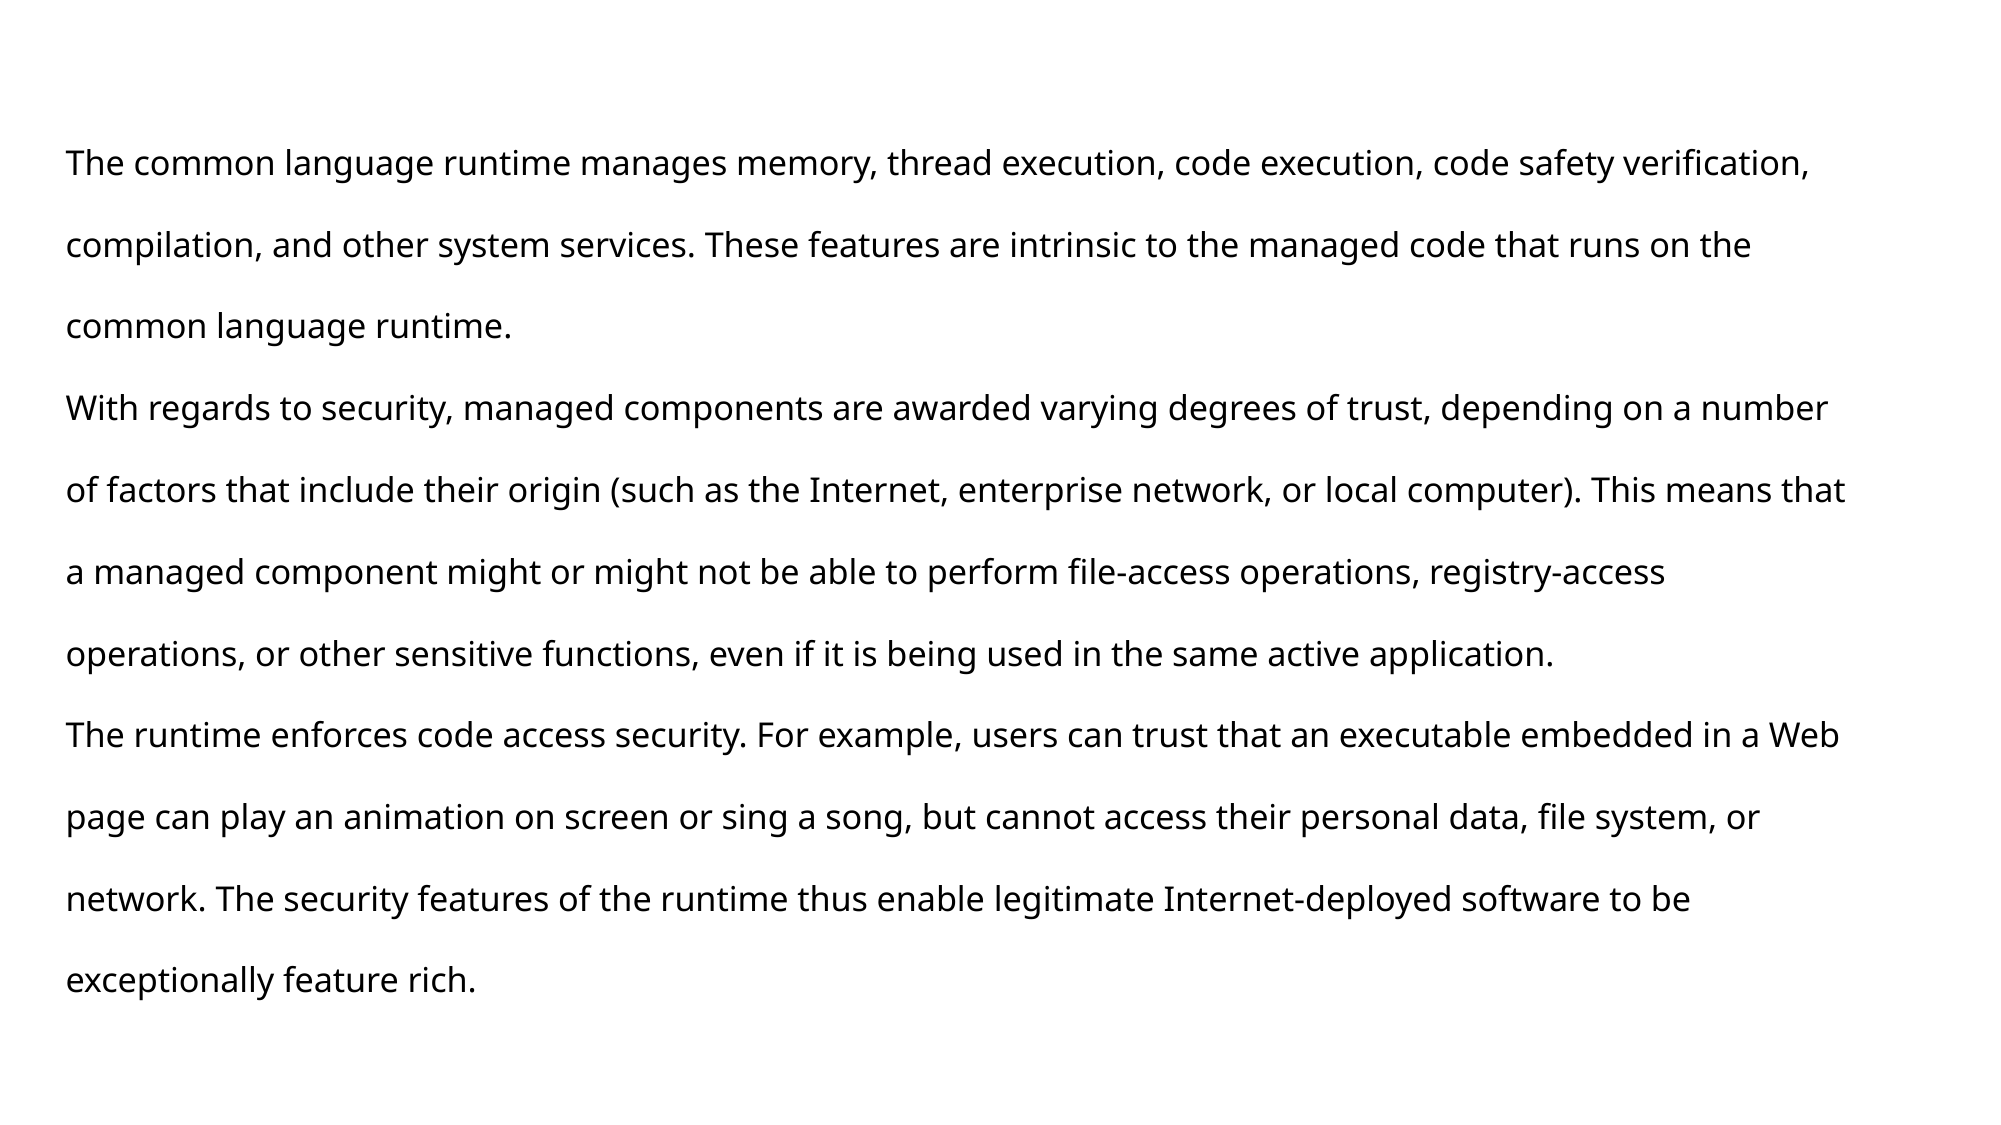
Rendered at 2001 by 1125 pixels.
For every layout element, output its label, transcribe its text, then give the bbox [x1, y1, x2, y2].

title The common language runtime manages memory, thread execution, code execution, code safety verification, compilation, and other system services. These features are intrinsic to the managed code that runs on the common language runtime. With regards to security, managed components are awarded varying degrees of trust, depending on a number of factors that include their origin (such as the Internet, enterprise network, or local computer). This means that a managed component might or might not be able to perform file-access operations, registry-access operations, or other sensitive functions, even if it is being used in the same active application. The runtime enforces code access security. For example, users can trust that an executable embedded in a Web page can play an animation on screen or sing a song, but cannot access their personal data, file system, or network. The security features of the runtime thus enable legitimate Internet-deployed software to be exceptionally feature rich. [50, 59, 1863, 1068]
